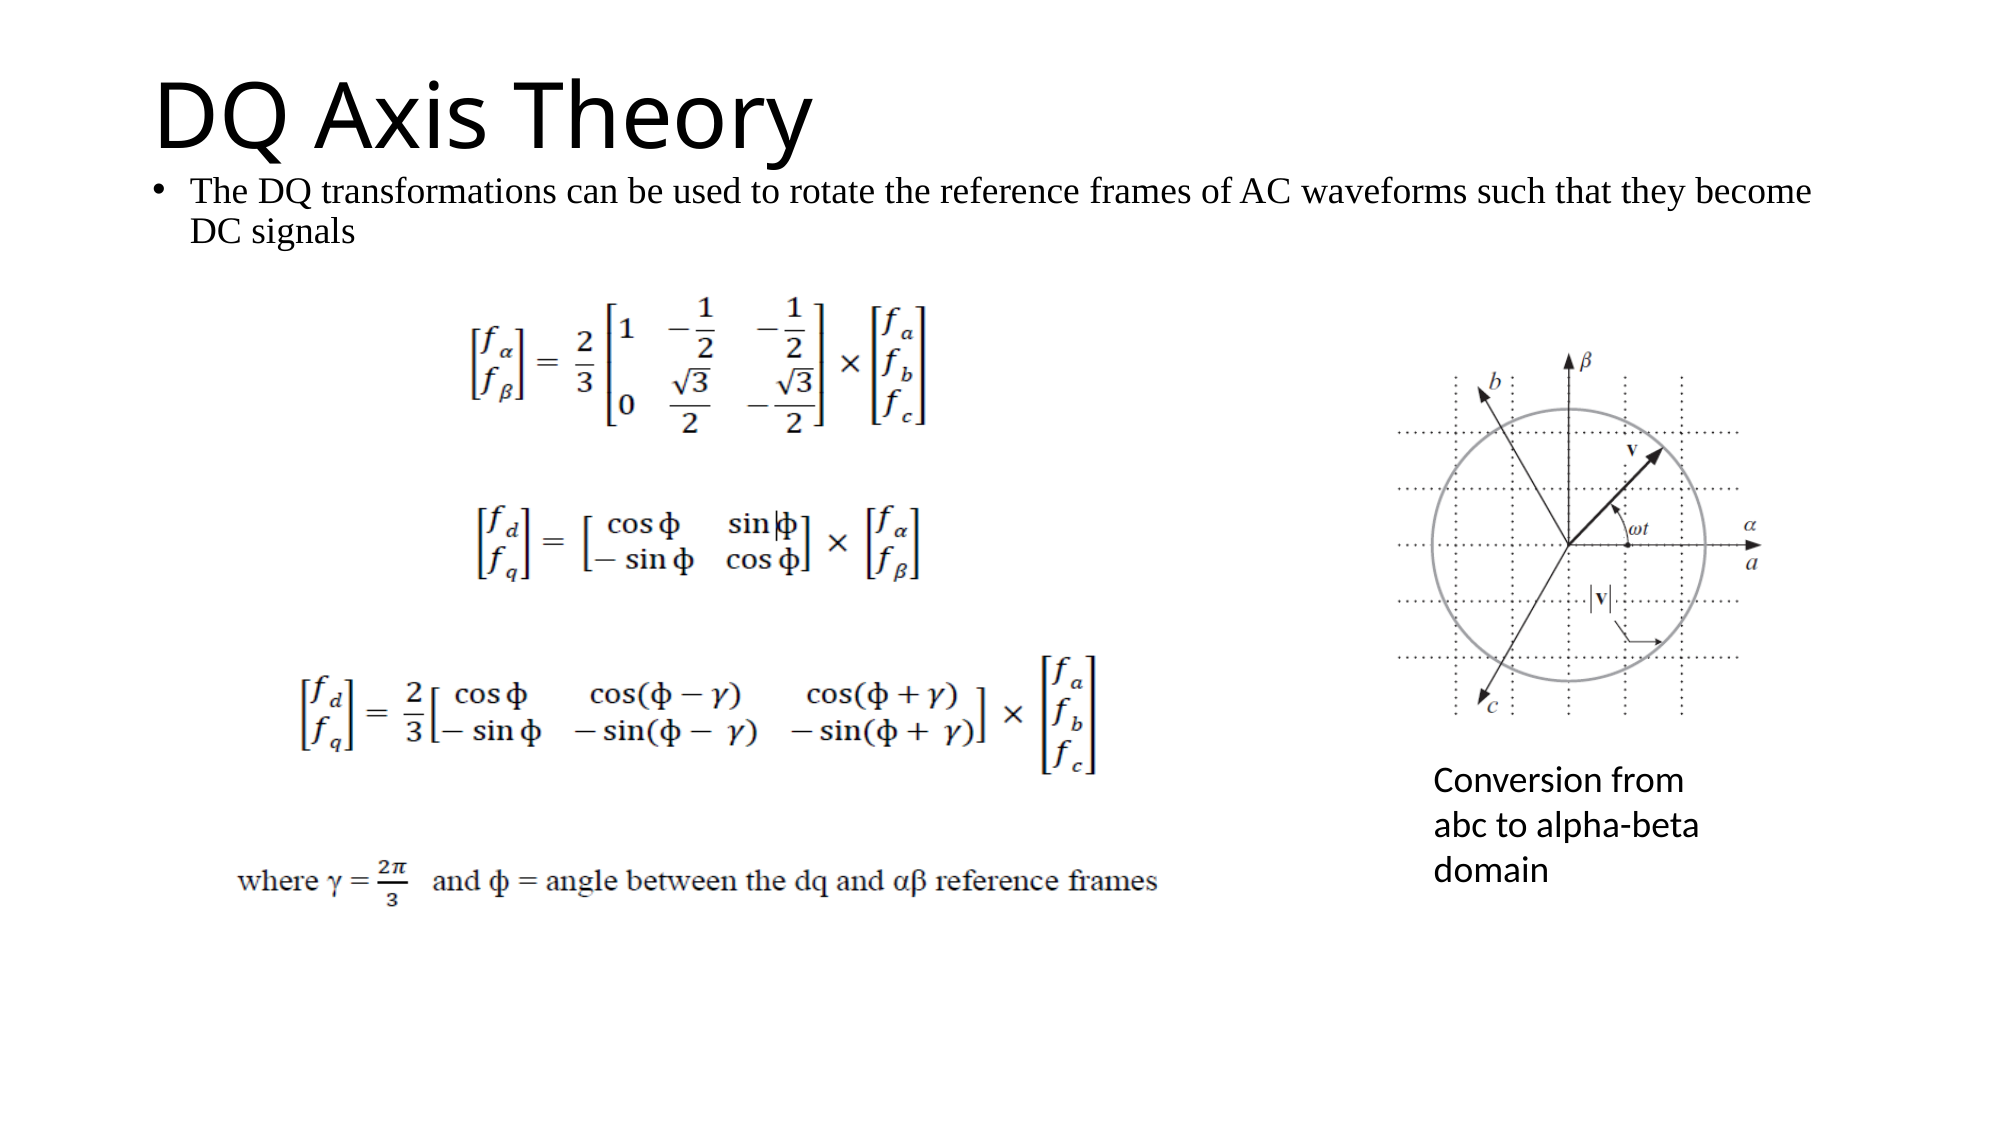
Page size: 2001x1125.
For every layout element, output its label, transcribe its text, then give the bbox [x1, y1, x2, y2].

picture [193, 280, 1205, 975]
picture [1351, 308, 1795, 748]
text_box Conversion from abc to alpha-beta domain [1418, 748, 1749, 898]
list The DQ transformations can be used to rotate the reference frames of AC waveforms such that they become DC signals [137, 163, 1863, 1014]
title DQ Axis Theory [137, 59, 1863, 163]
